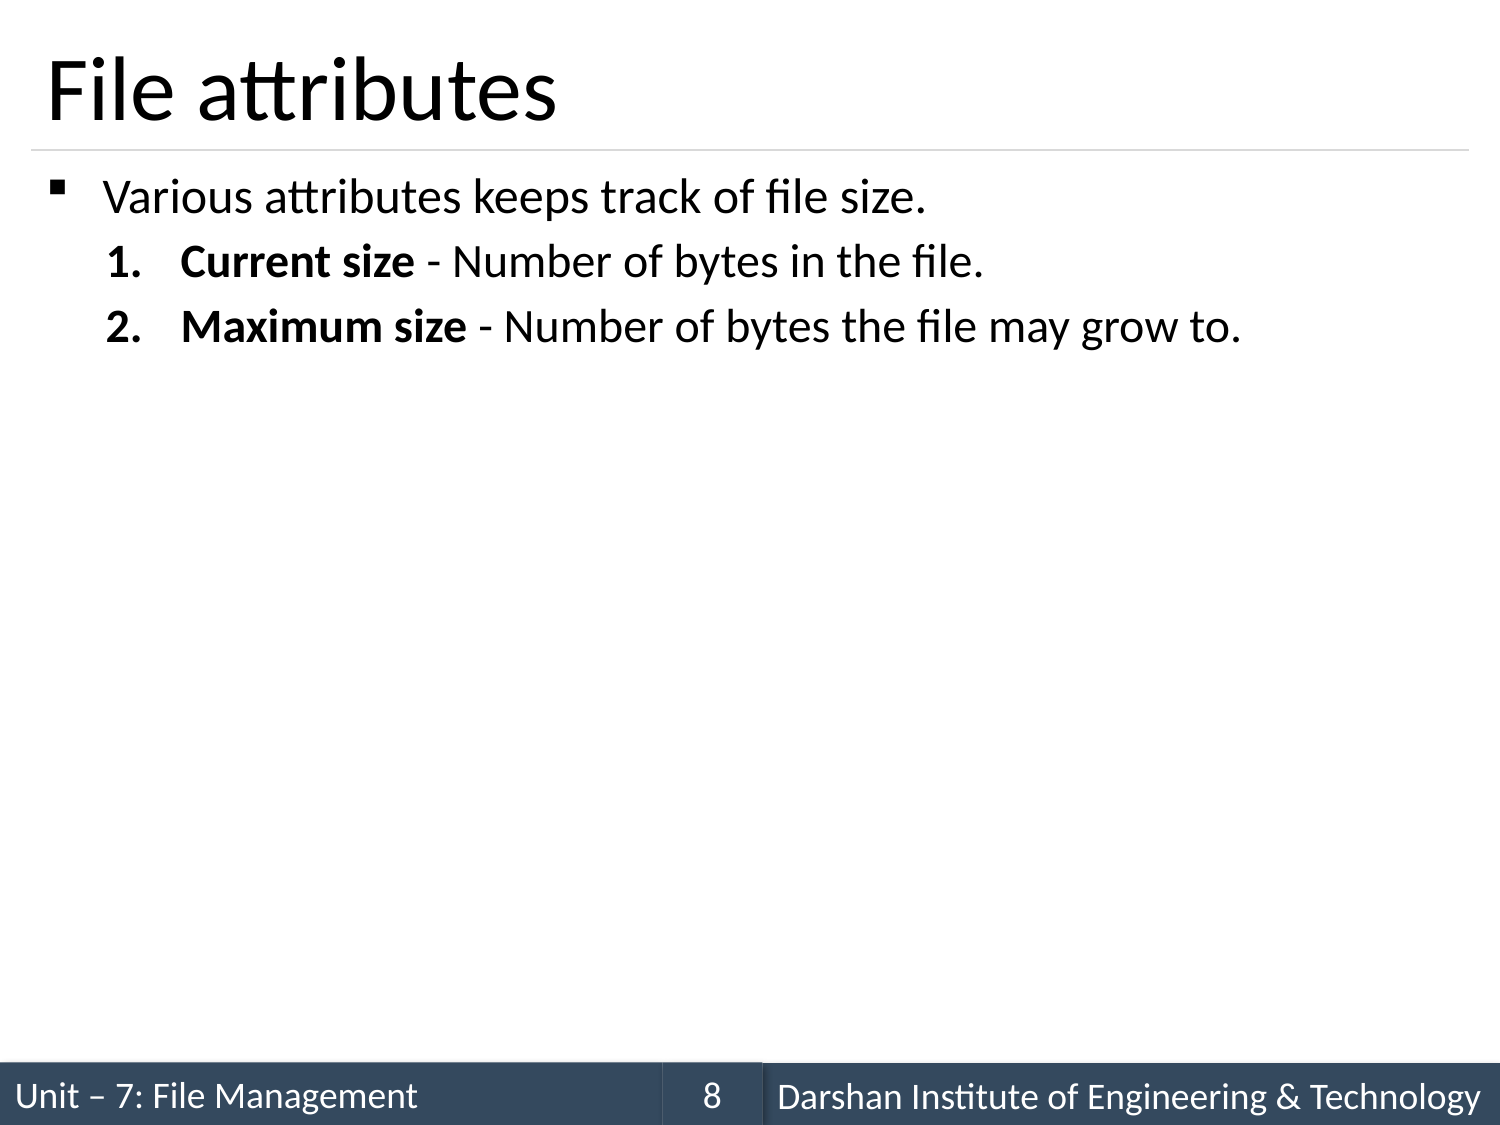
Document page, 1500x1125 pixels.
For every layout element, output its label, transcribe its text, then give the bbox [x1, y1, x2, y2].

list Various attributes keeps track of file size. Current size - Number of bytes in the file. Maximum size - Number of bytes the file may grow to. [31, 162, 1469, 1038]
title File attributes [31, 17, 1469, 150]
